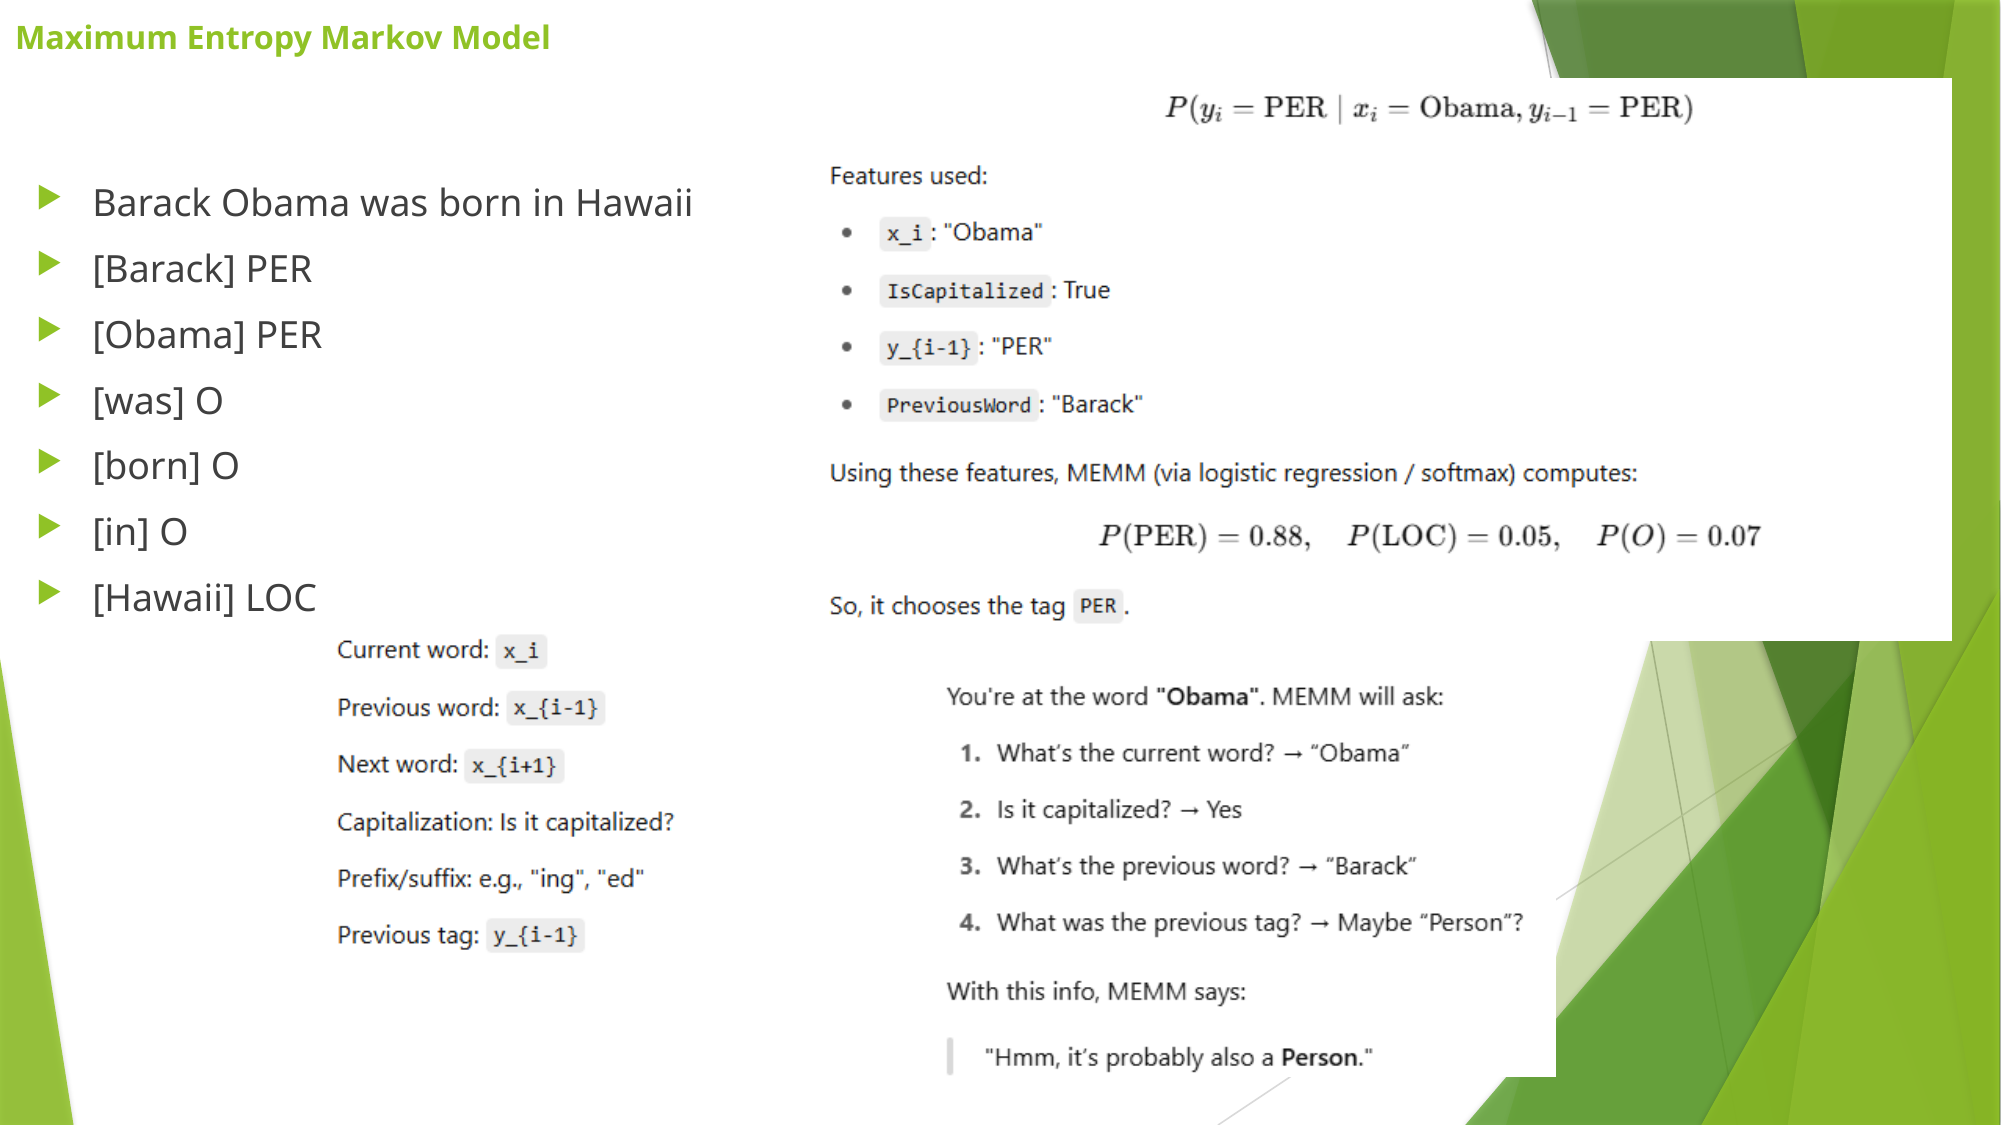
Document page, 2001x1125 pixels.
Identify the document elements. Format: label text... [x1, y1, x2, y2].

list Barack Obama was born in Hawaii [Barack] PER [Obama] PER [was] O [born] O [in] O [Hawaii] LOC [21, 171, 1432, 809]
title Maximum Entropy Markov Model [0, 9, 1411, 103]
picture [929, 677, 1556, 1077]
picture [327, 630, 706, 987]
picture [807, 77, 1953, 642]
